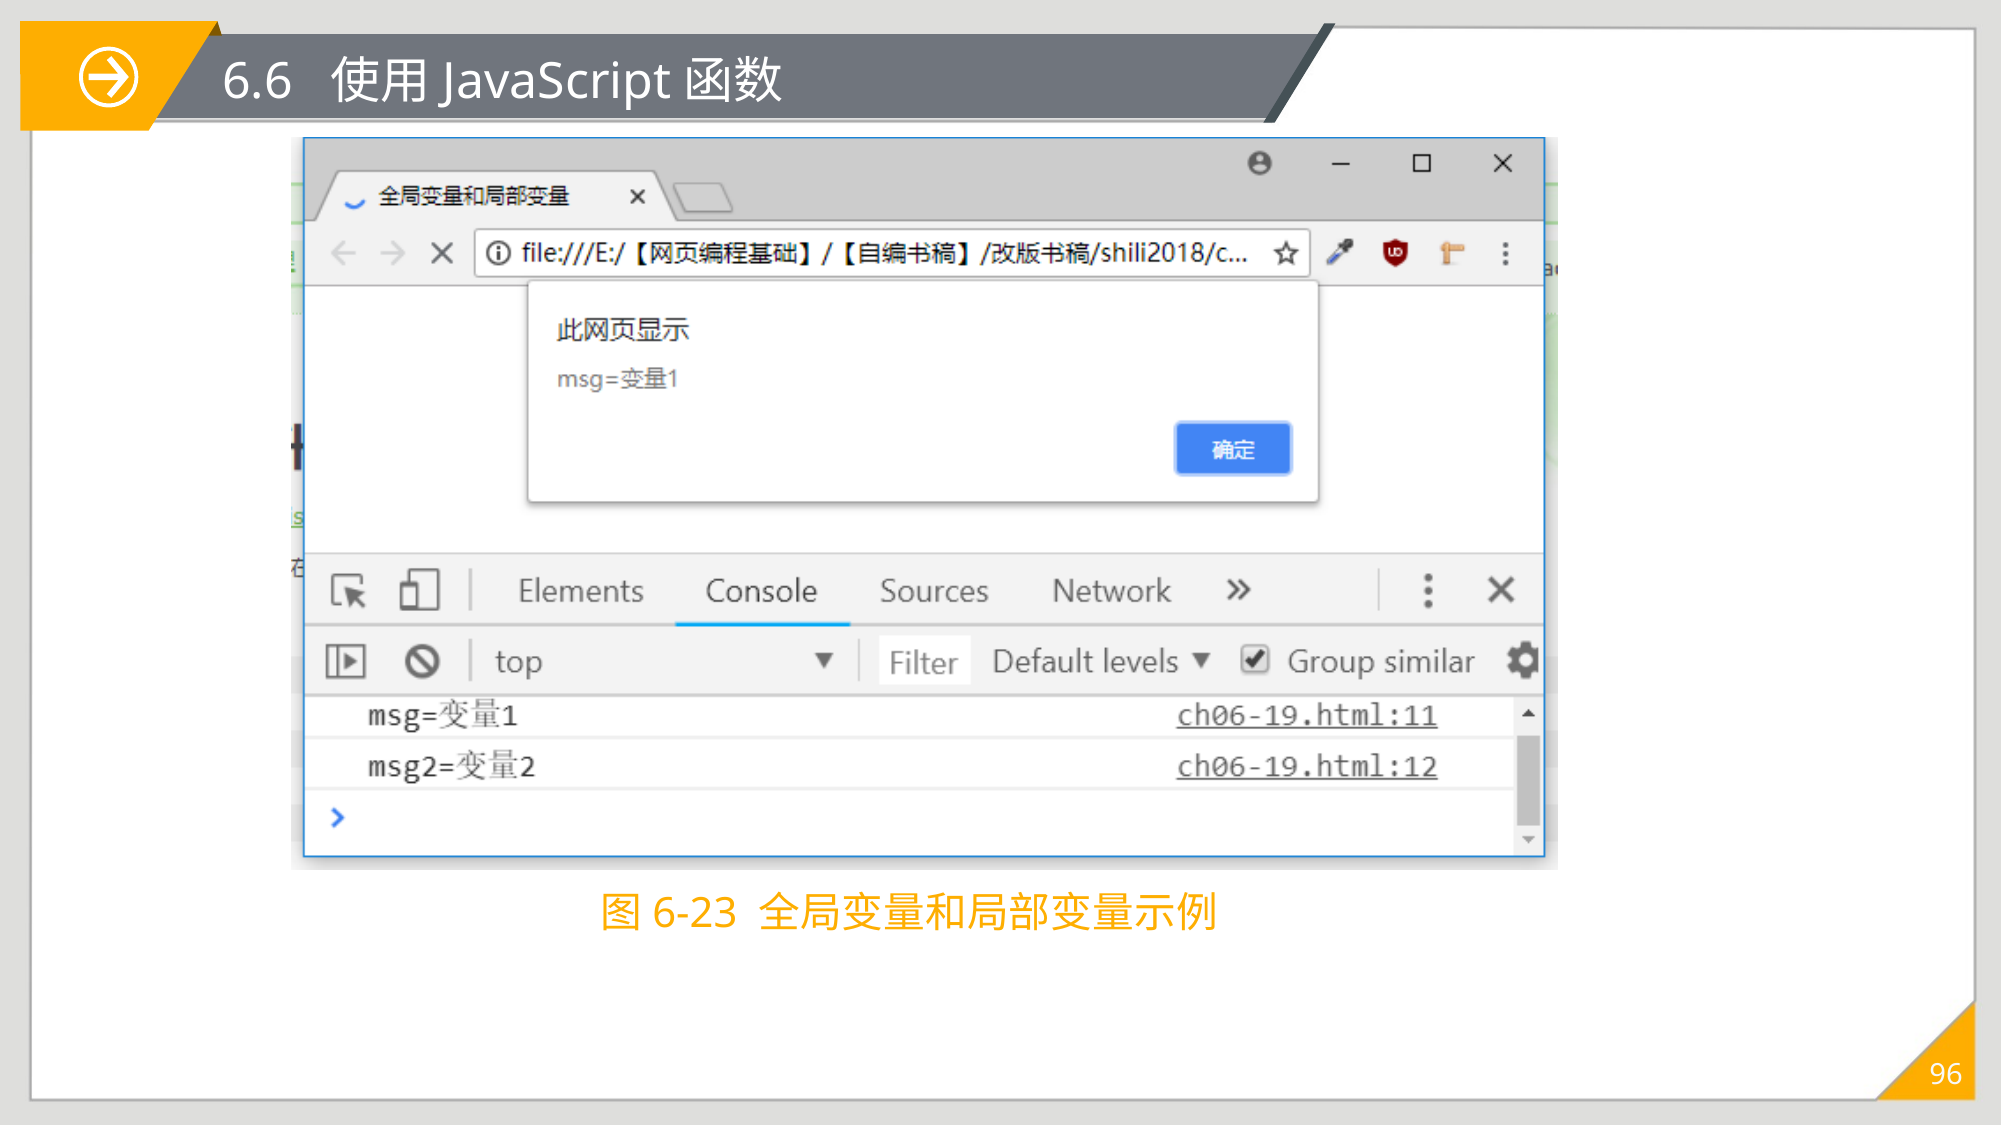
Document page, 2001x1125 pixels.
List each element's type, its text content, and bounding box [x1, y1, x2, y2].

title 6.6 使用JavaScript函数 [206, 26, 1792, 131]
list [291, 136, 1558, 870]
text_box 图6-23 全局变量和局部变量示例 [585, 878, 1233, 944]
picture [0, 0, 2001, 1125]
